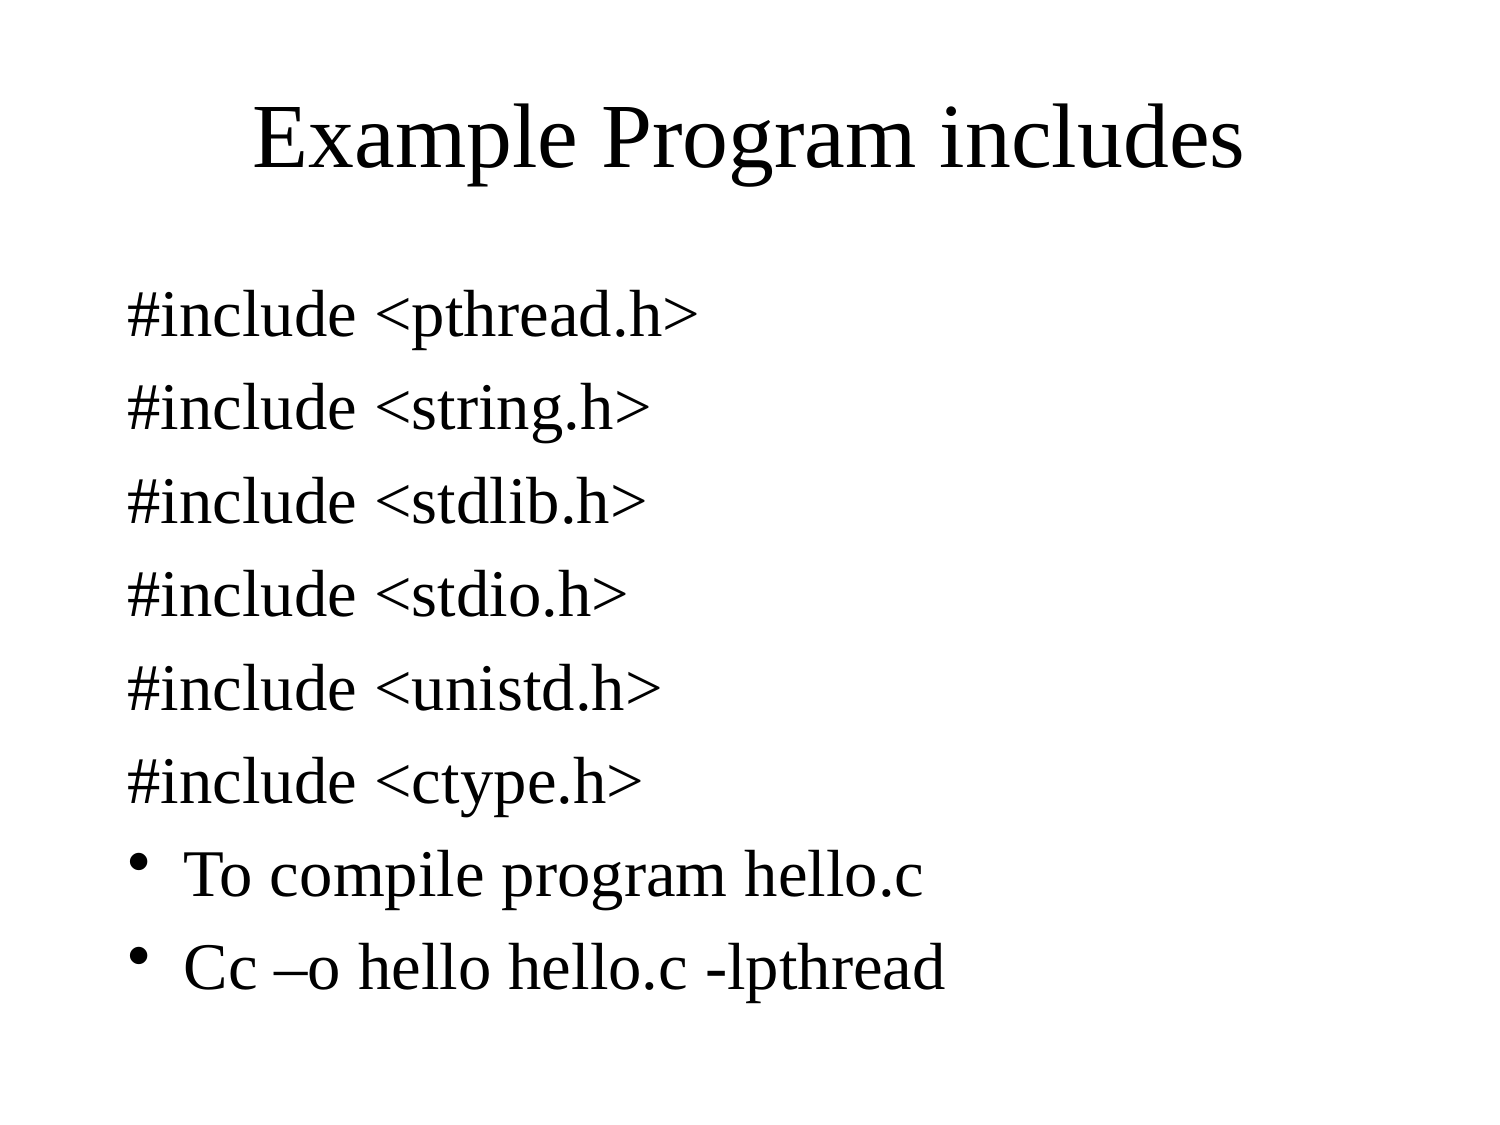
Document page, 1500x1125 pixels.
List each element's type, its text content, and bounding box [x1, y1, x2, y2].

list #include <pthread.h> #include <string.h> #include <stdlib.h> #include <stdio.h> #include <unistd.h> #include <ctype.h> To compile program hello.c Cc –o hello hello.c -lpthread [112, 262, 1388, 1088]
title Example Program includes [112, 37, 1388, 225]
